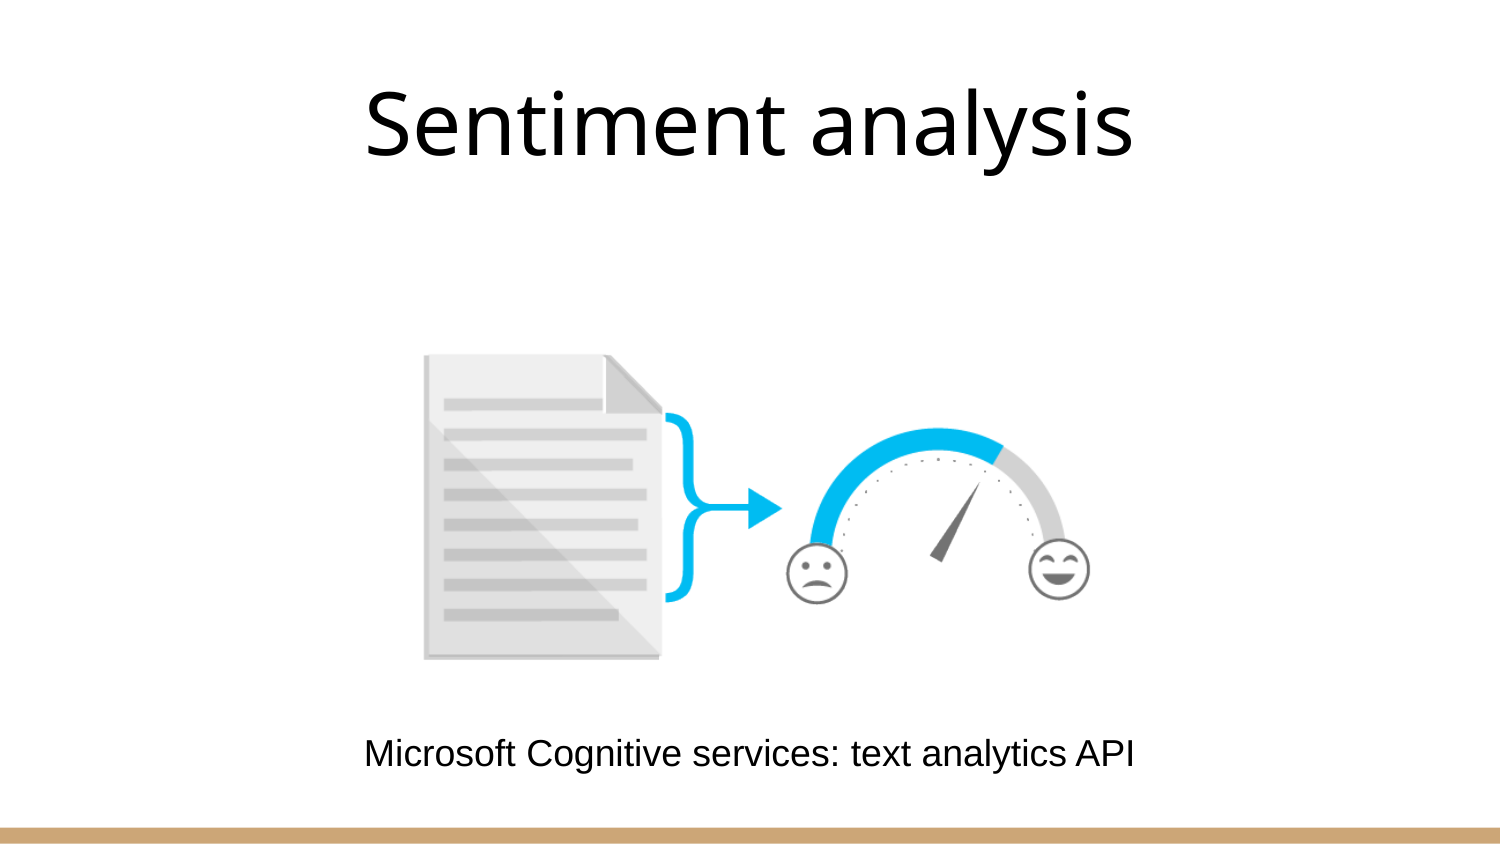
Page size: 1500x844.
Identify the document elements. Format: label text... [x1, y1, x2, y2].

picture [353, 282, 1147, 735]
title Sentiment analysis [51, 51, 1449, 189]
text_box Microsoft Cognitive services: text analytics API [343, 714, 1157, 783]
